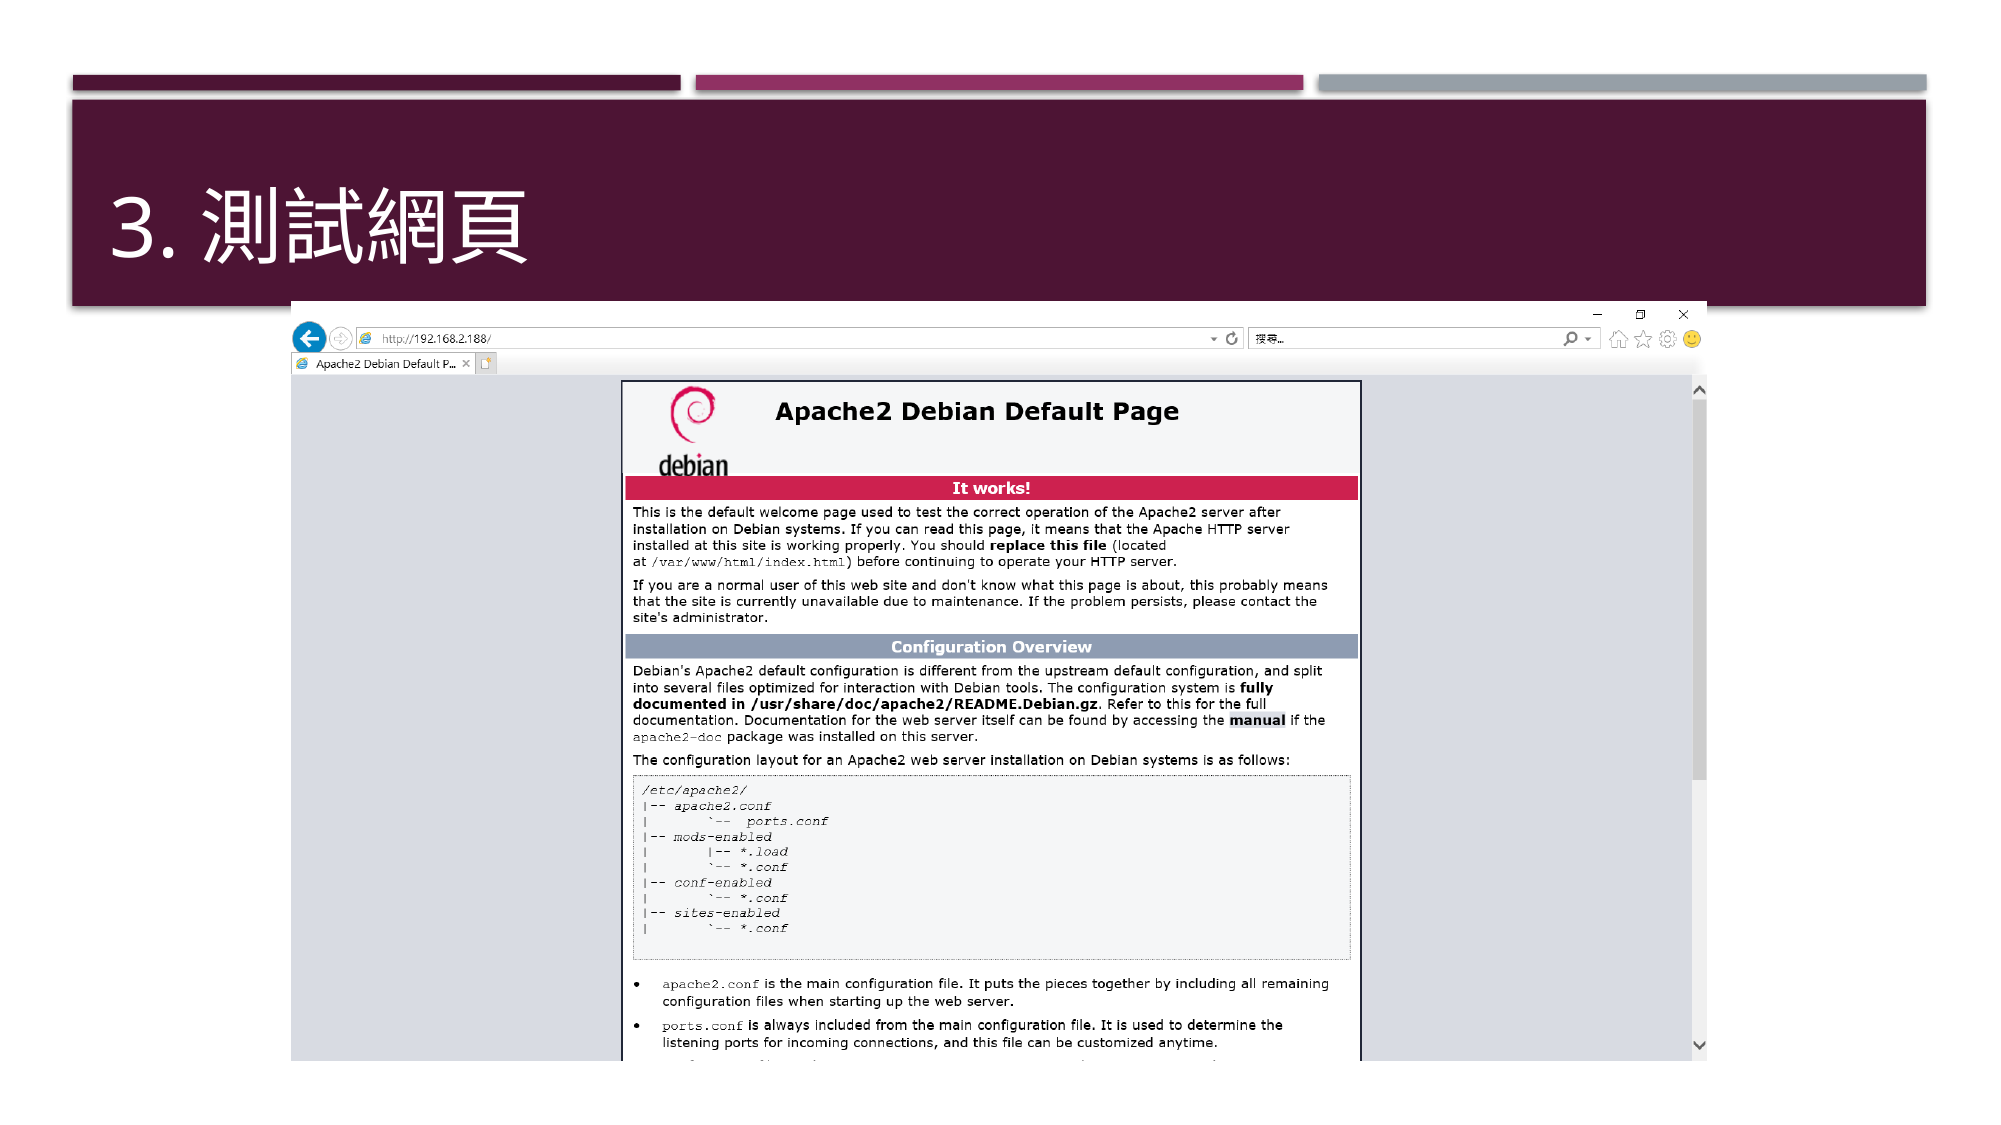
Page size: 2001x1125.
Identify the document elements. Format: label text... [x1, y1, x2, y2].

title 3.測試網頁 [94, 119, 1904, 282]
picture [291, 300, 1708, 1061]
